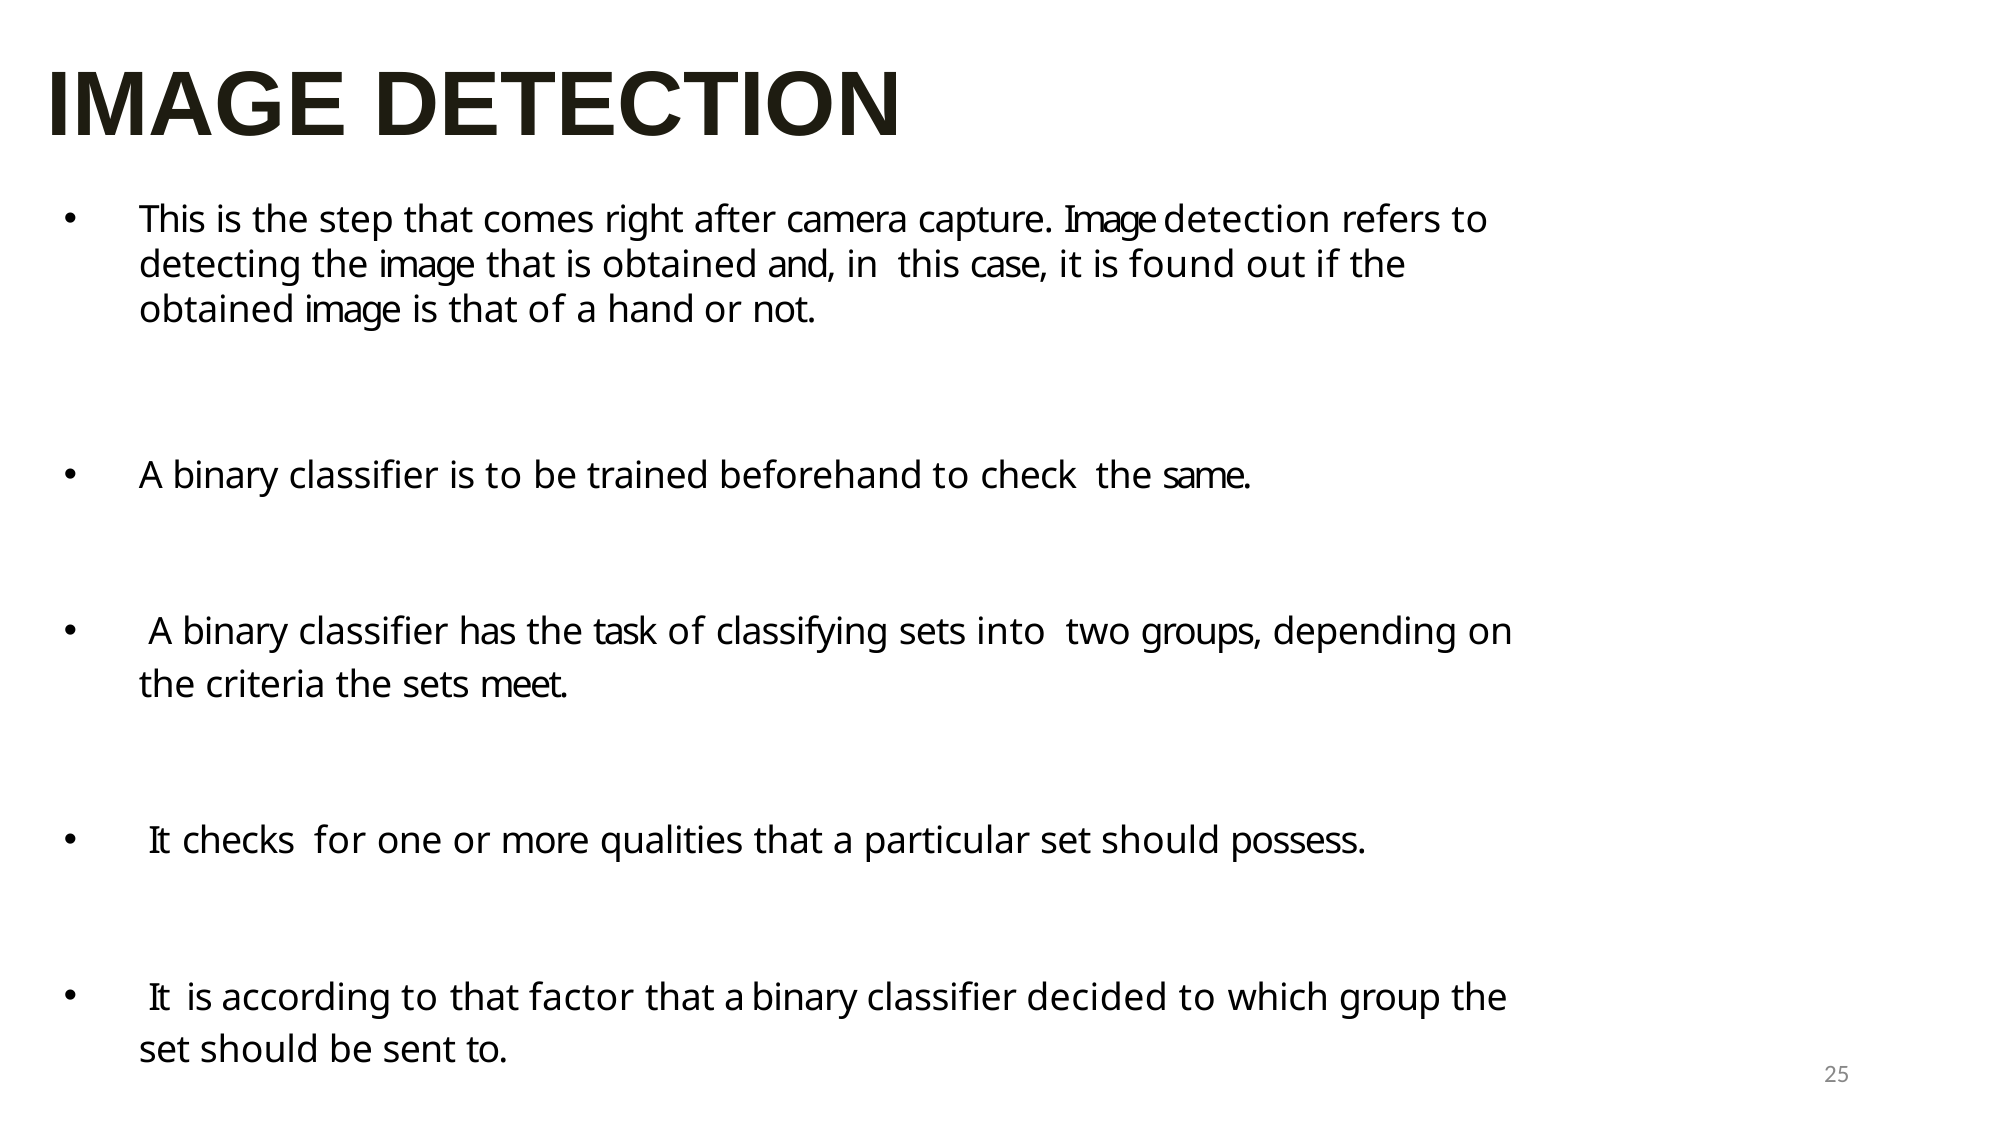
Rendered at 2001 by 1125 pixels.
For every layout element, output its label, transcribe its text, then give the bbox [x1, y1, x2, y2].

text_box This is the step that comes right after camera capture. Image detection refers to detecting the image that is obtained and, in this case, it is found out if the obtained image is that of a hand or not. A binary classifier is to be trained beforehand to check the same. A binary classifier has the task of classifying sets into two groups, depending on the criteria the sets meet. It checks for one or more qualities that a particular set should possess. It is according to that factor that a binary classifier decided to which group the set should be sent to. [46, 187, 1575, 1077]
title IMAGE DETECTION [46, 43, 1954, 155]
slide_number 25 [1817, 1061, 1856, 1091]
